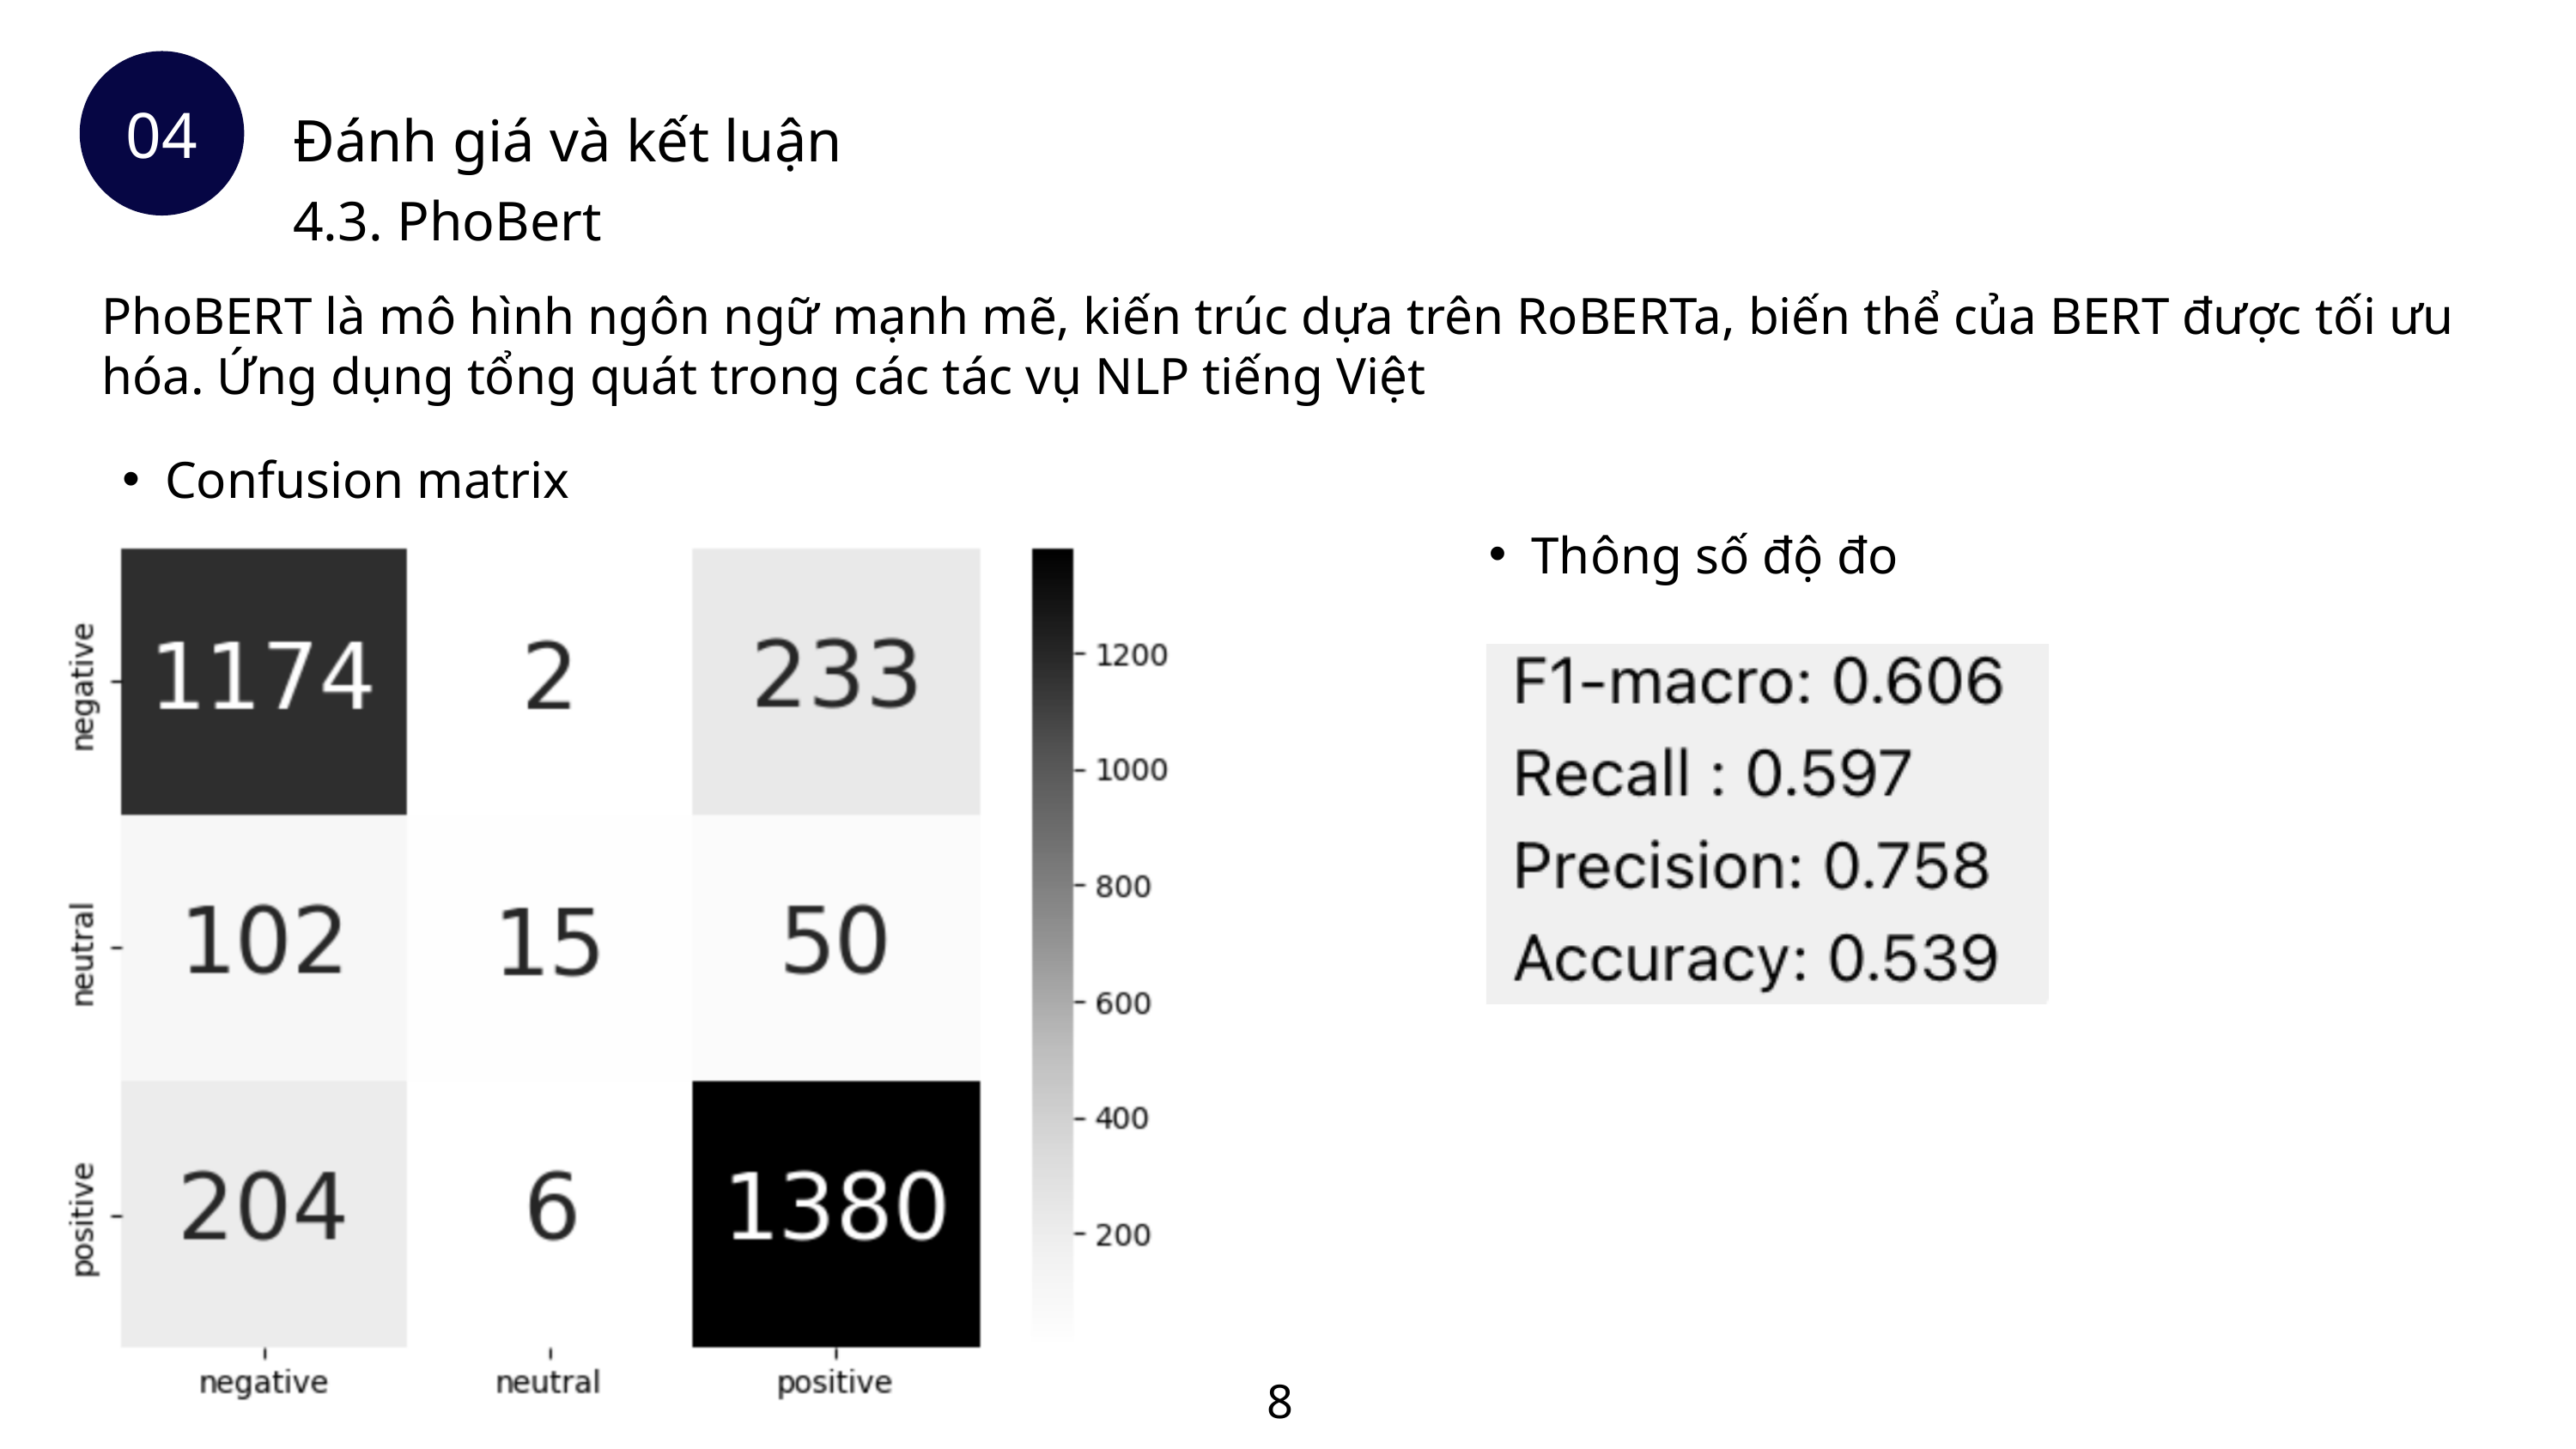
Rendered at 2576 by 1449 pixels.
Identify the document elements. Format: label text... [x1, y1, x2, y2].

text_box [79, 51, 245, 216]
text_box [46, 523, 1223, 1428]
text_box 8 [1267, 1362, 1309, 1428]
text_box Đánh giá và kết luận [293, 93, 1115, 173]
text_box 4.3. PhoBert [293, 186, 1486, 284]
text_box [1485, 644, 2050, 1004]
text_box PhoBERT là mô hình ngôn ngữ mạnh mẽ, kiến trúc dựa trên RoBERTa, biến thể của BERT được tối ưu hóa. Ứng dụng tổng quát trong các tác vụ NLP tiếng Việt [101, 284, 2493, 405]
text_box Thông số độ đo [1446, 523, 2050, 584]
text_box Confusion matrix [79, 448, 683, 509]
